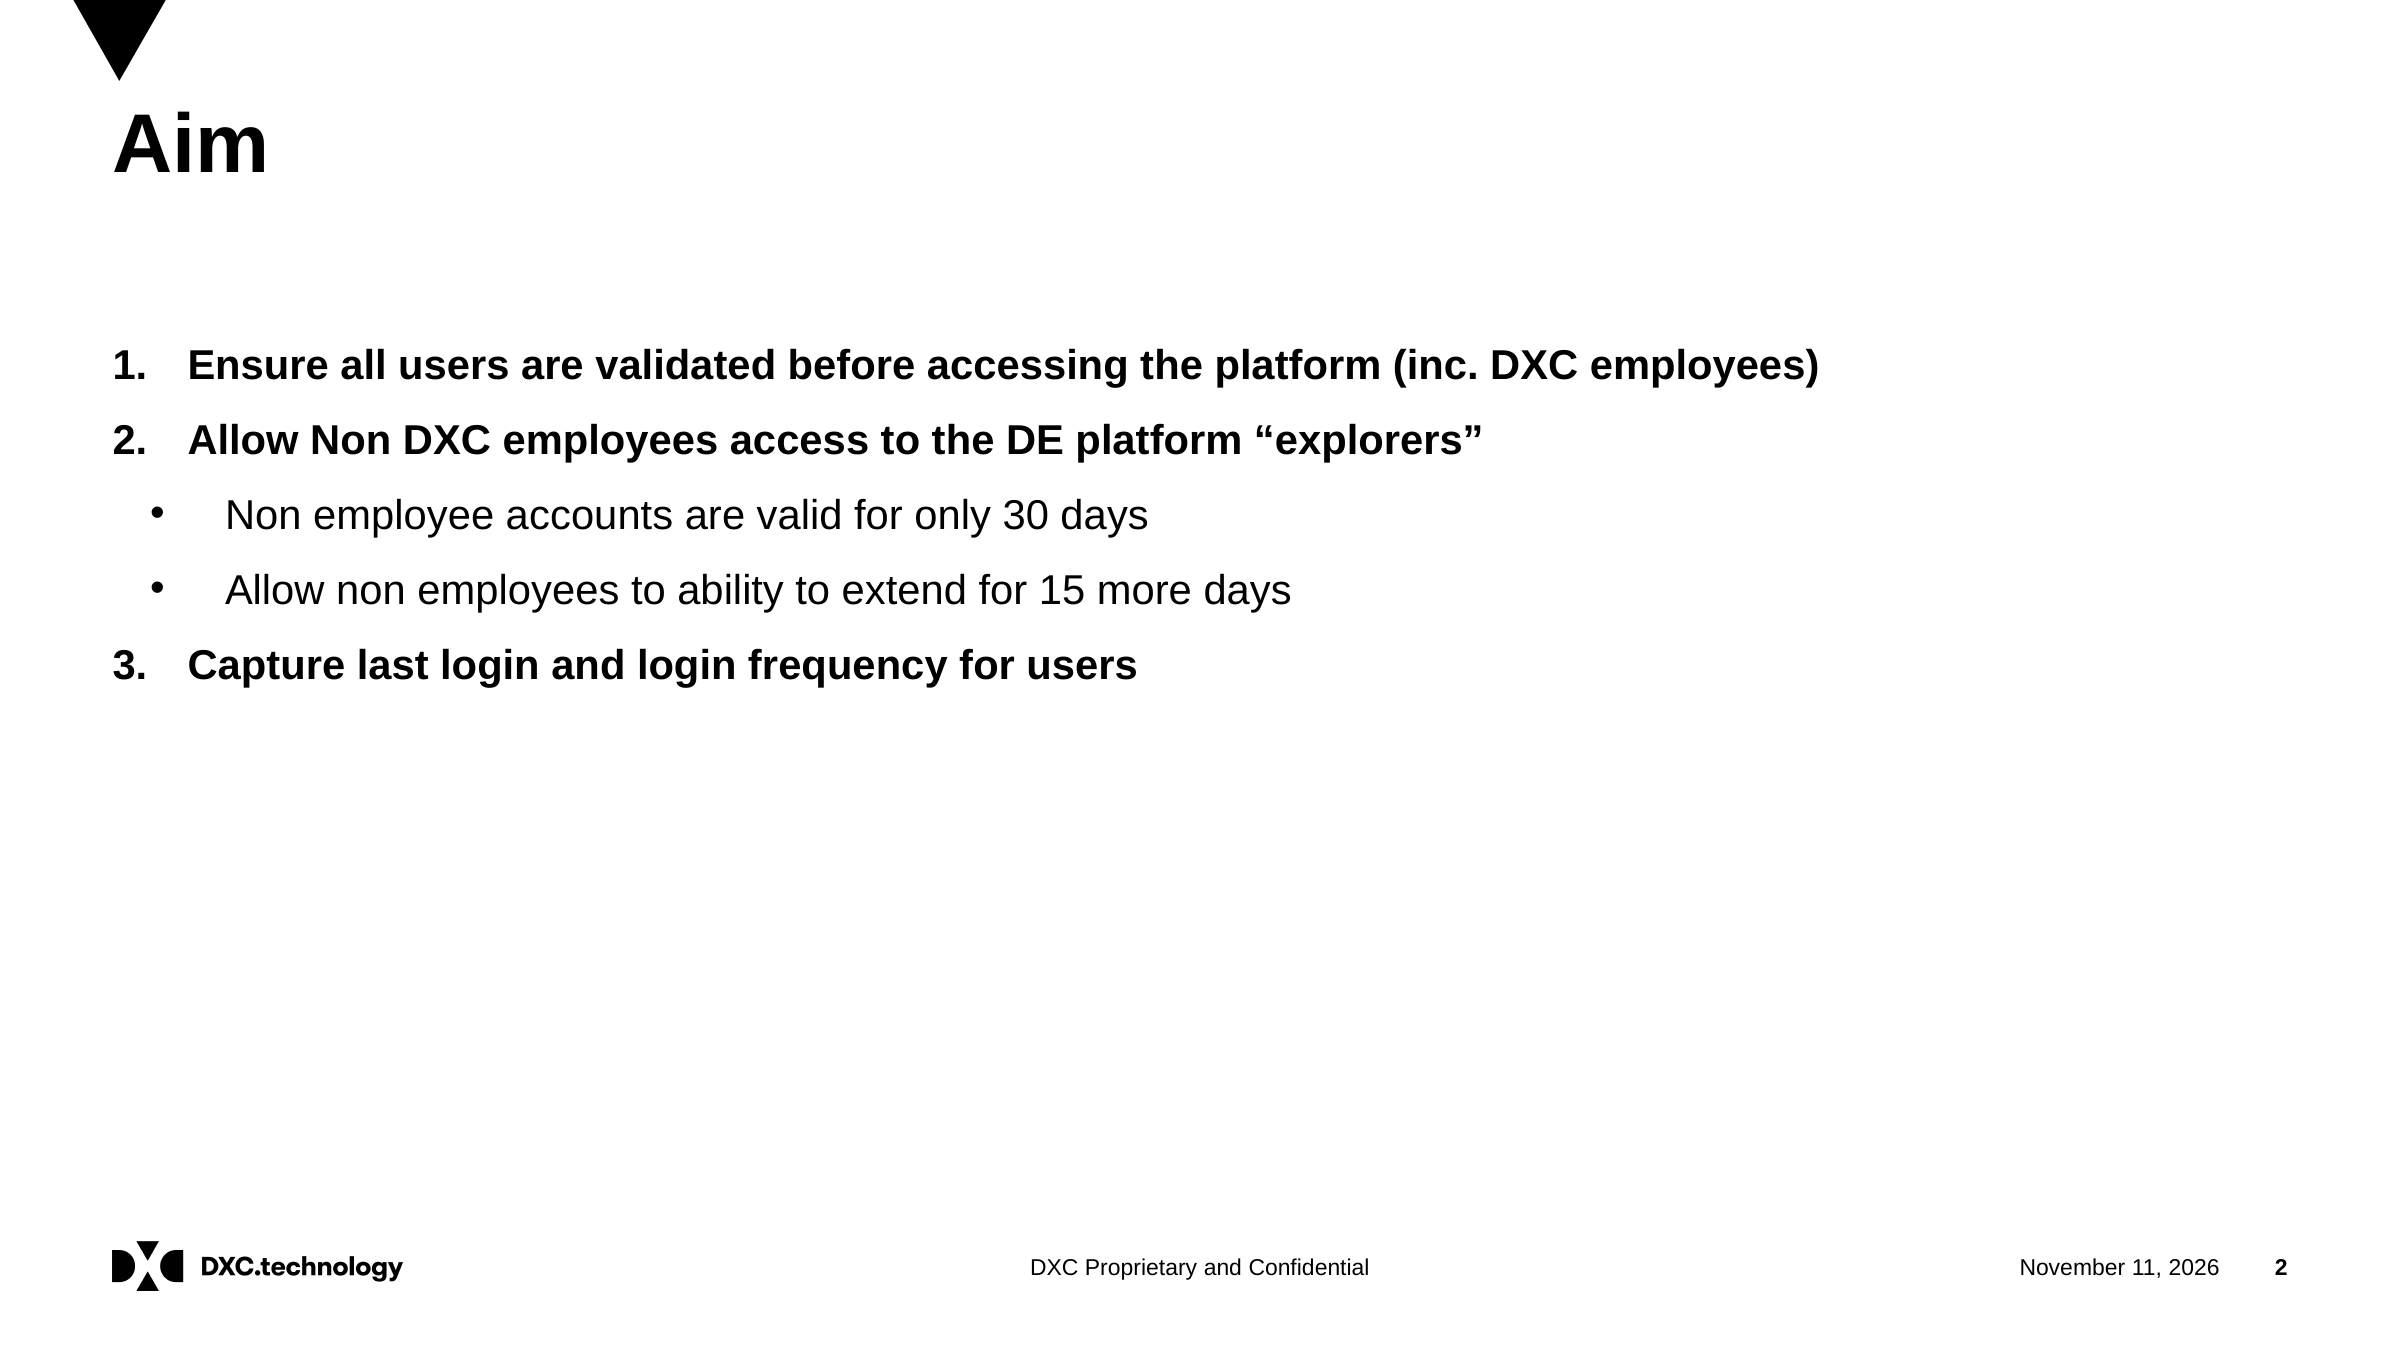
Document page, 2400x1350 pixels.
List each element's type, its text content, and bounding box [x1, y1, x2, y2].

title Aim [112, 104, 2288, 338]
list Ensure all users are validated before accessing the platform (inc. DXC employees) Allow Non DXC employees access to the DE platform “explorers” Non employee accounts are valid for only 30 days Allow non employees to ability to extend for 15 more days Capture last login and login frequency for users [112, 337, 1950, 1178]
